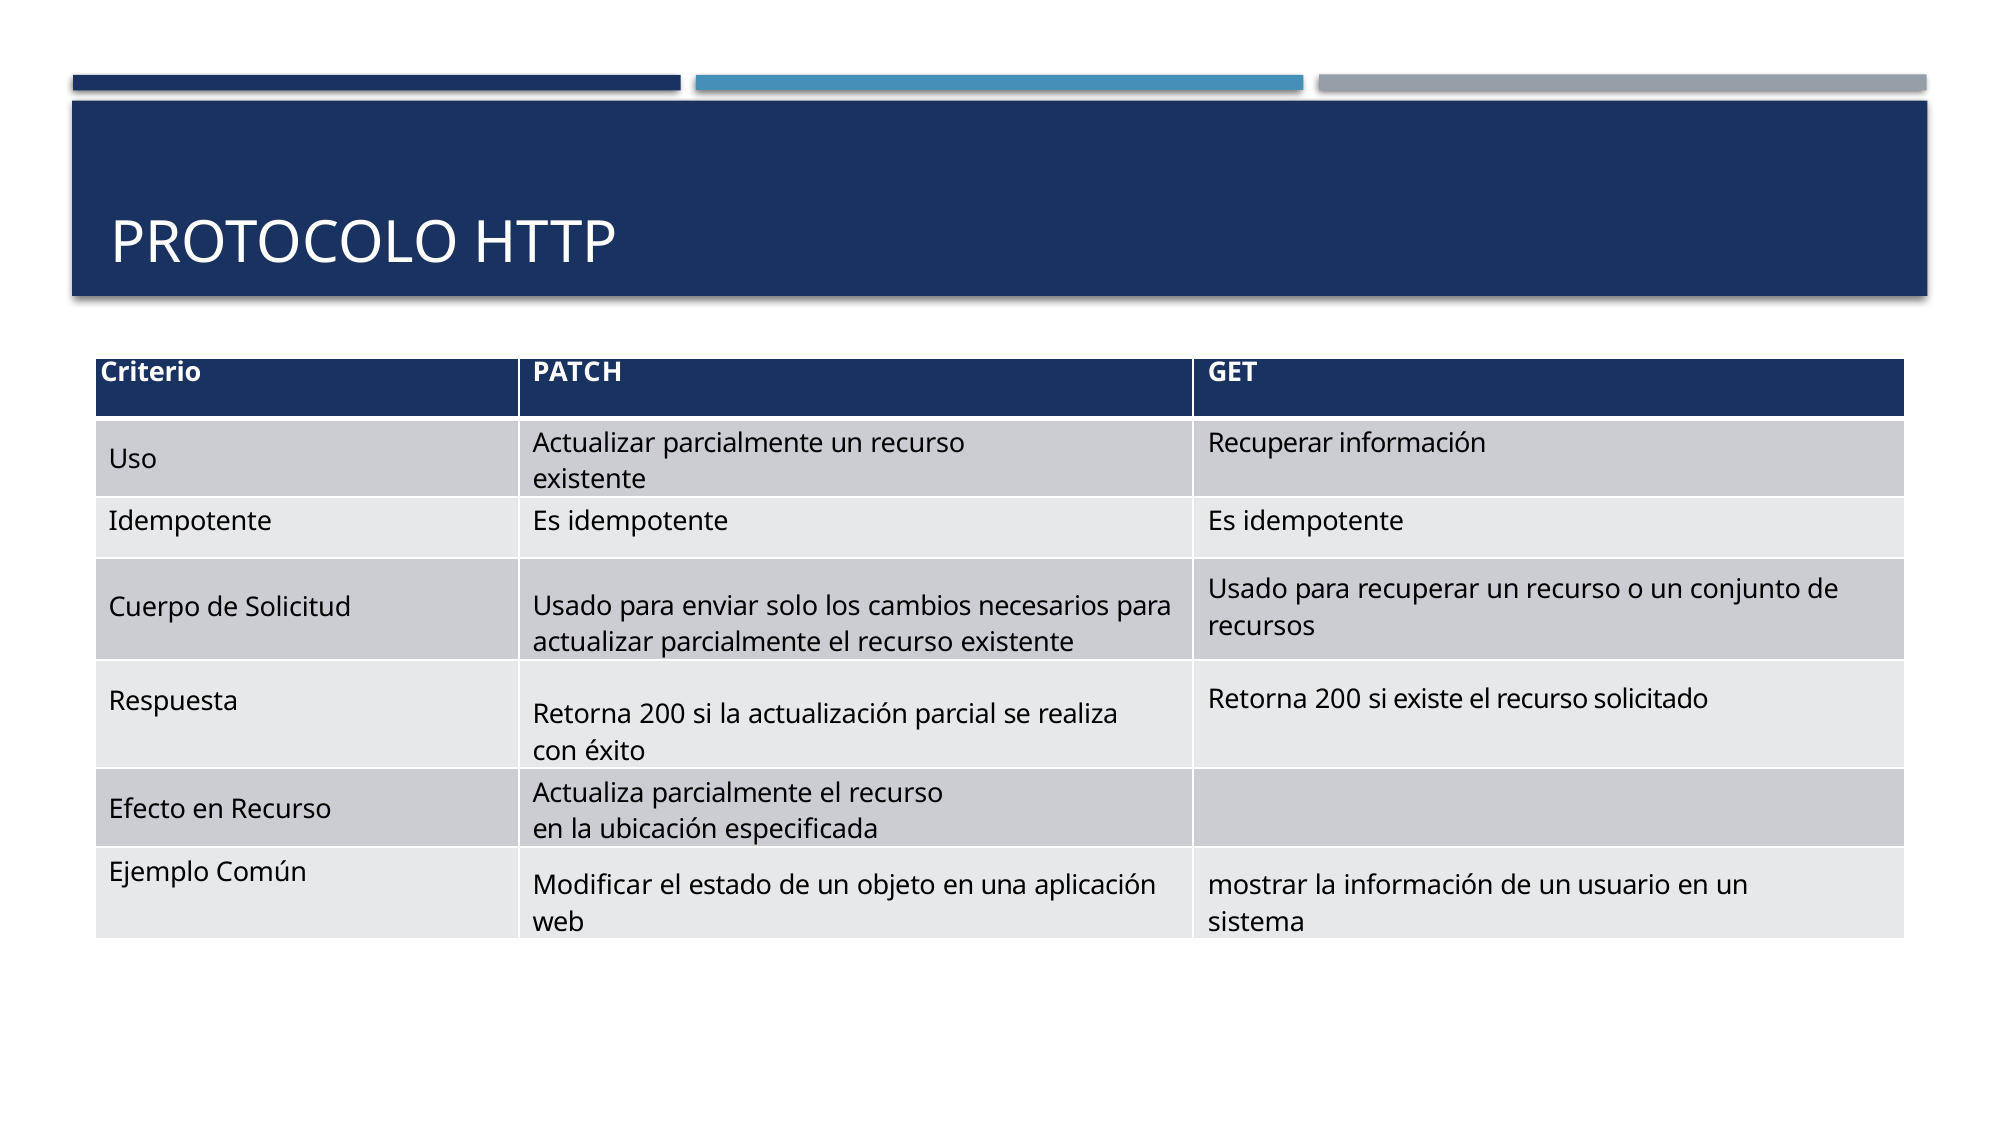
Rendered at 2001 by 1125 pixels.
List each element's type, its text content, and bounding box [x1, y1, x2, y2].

table_cell Actualiza parcialmente el recurso en la ubicación especificada [520, 769, 1192, 846]
table_cell Usado para recuperar un recurso o un conjunto de recursos [1194, 559, 1904, 659]
title Protocolo http [95, 115, 1905, 282]
table_cell Recuperar información [1194, 421, 1904, 496]
table_header Criterio [96, 359, 518, 416]
table_cell Uso [96, 421, 518, 496]
table_cell Usado para enviar solo los cambios necesarios para actualizar parcialmente el recurso existente [520, 559, 1192, 659]
table_cell Modificar el estado de un objeto en una aplicación web [520, 848, 1192, 938]
table_cell Respuesta [96, 661, 518, 767]
table_cell [1194, 769, 1904, 846]
table_header GET [1194, 359, 1904, 416]
table_cell Es idempotente [1194, 498, 1904, 557]
table_cell Retorna 200 si la actualización parcial se realiza con éxito [520, 661, 1192, 767]
table_cell mostrar la información de un usuario en un sistema [1194, 848, 1904, 938]
table_cell Ejemplo Común [96, 848, 518, 938]
table_cell Retorna 200 si existe el recurso solicitado [1194, 661, 1904, 767]
table_cell Actualizar parcialmente un recurso existente [520, 421, 1192, 496]
table_cell Cuerpo de Solicitud [96, 559, 518, 659]
table_cell Efecto en Recurso [96, 769, 518, 846]
table_cell Idempotente [96, 498, 518, 557]
table_header PATCH [520, 359, 1192, 416]
table_cell Es idempotente [520, 498, 1192, 557]
